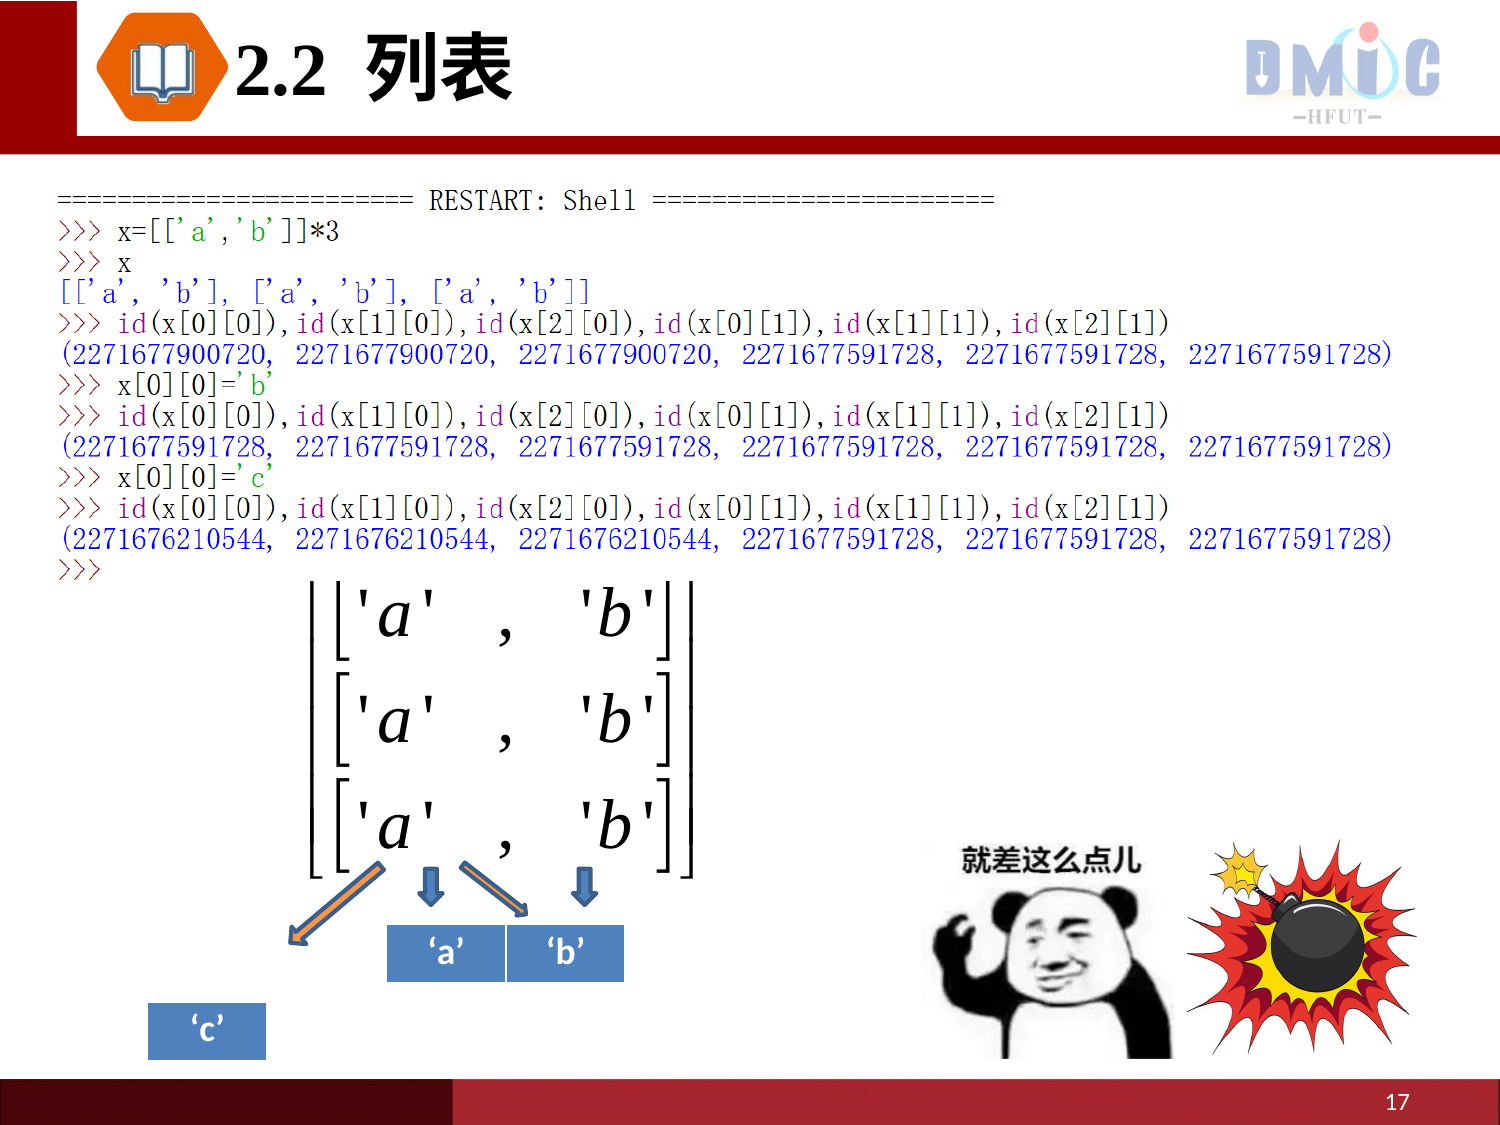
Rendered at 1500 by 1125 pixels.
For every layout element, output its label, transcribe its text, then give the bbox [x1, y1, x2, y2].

picture [0, 1079, 1500, 1125]
table_header ‘b’ [507, 925, 624, 982]
slide_number 17 [1074, 1081, 1425, 1119]
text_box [293, 590, 719, 896]
text_box import string import random x = '0123456789' # y = [random.choice(x) for i in range(1000)] y = random.choices(x, k=1000) z = ''.join(y) d = dict() #使用字典保存每个字符出现次数 for ch in z: d[ch] = d.get(ch, 0) + 1 # count()? 大家还记得这是谁的函数么？ print(d) [1210, 21, 1472, 132]
table_header ‘c’ [148, 1003, 266, 1060]
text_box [0, 12, 886, 122]
table_header ‘a’ [387, 925, 505, 982]
text_box [503, 904, 529, 918]
picture [52, 179, 1408, 581]
picture [922, 822, 1445, 1077]
text_box [288, 904, 347, 947]
